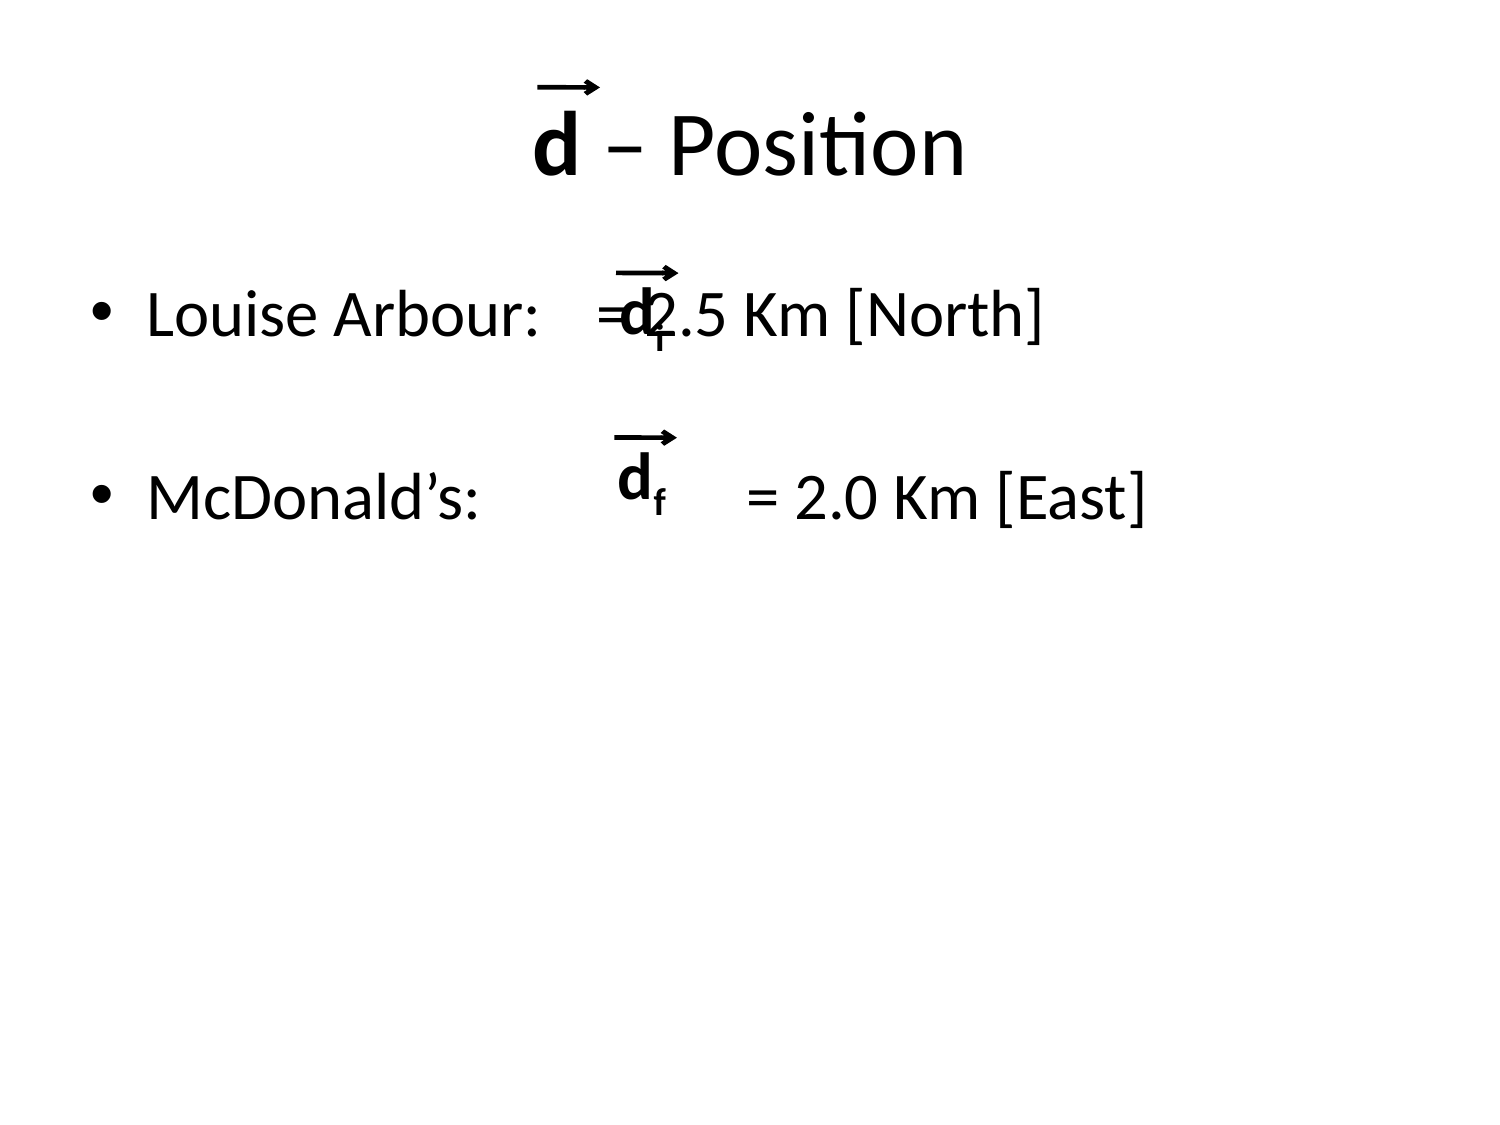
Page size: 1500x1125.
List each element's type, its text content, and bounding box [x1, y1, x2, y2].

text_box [601, 424, 683, 522]
list Louise Arbour: = 2.5 Km [North] McDonald’s: = 2.0 Km [East] [75, 262, 1425, 1005]
title d – Position [75, 45, 1425, 233]
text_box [603, 260, 682, 357]
